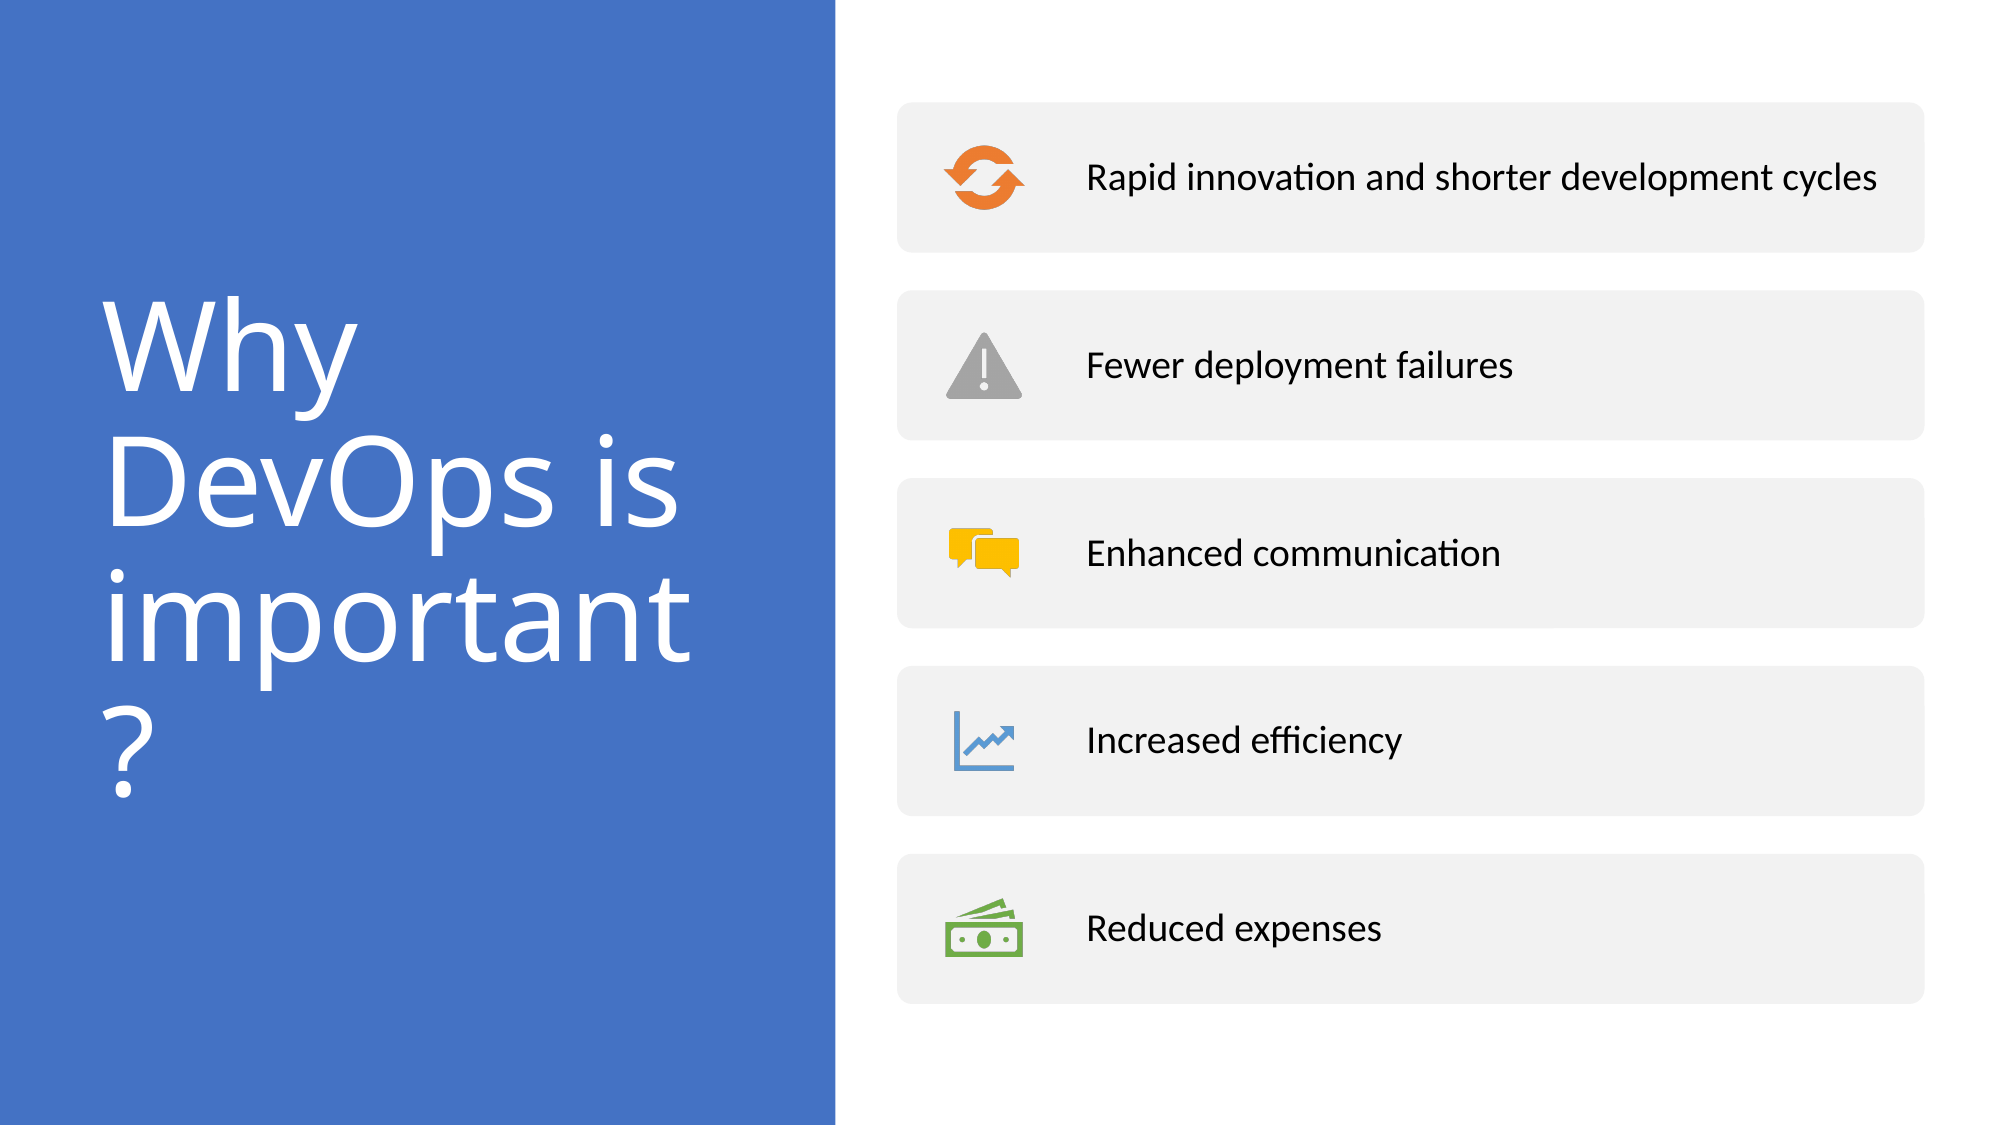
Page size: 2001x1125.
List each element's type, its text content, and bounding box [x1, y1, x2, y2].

title Why DevOps is important? [86, 101, 711, 1005]
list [897, 101, 1925, 1005]
text_box [0, 0, 836, 1125]
